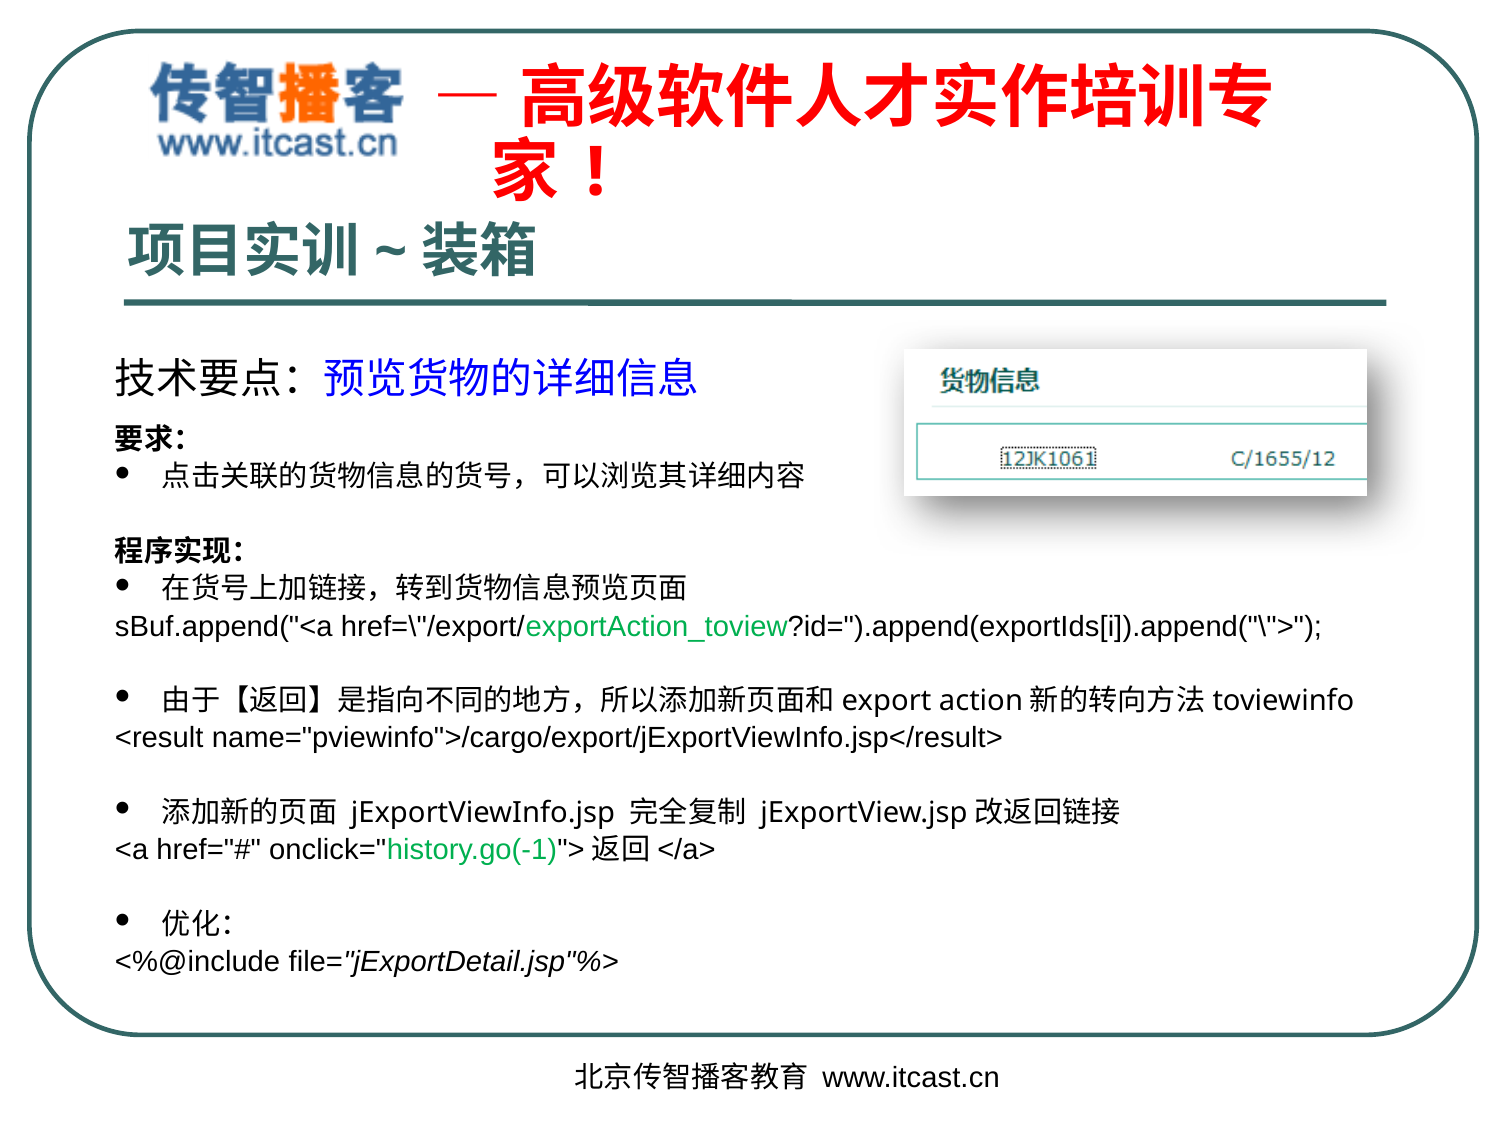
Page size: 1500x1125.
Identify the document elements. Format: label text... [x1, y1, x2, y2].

text_box 技术要点：预览货物的详细信息 [100, 349, 899, 410]
footer 北京传智播客教育 www.itcast.cn [549, 1050, 1025, 1125]
picture [903, 349, 1367, 496]
title 项目实训~装箱 [112, 54, 1375, 291]
text_box 要求： 点击关联的货物信息的货号，可以浏览其详细内容 程序实现： 在货号上加链接，转到货物信息预览页面 sBuf.append("<a href=\"/export/exportAction_toview?id=").append(exportIds[i]).append("\">"); 由于【返回】是指向不同的地方，所以添加新页面和export action新的转向方法toviewinfo <result name="pviewinfo">/cargo/export/jExportViewInfo.jsp</result> 添加新的页面 jExportViewInfo.jsp 完全复制 jExportView.jsp改返回链接 <a href="#" onclick="history.go(-1)">返回</a> 优化： <%@include file="jExportDetail.jsp"%> [100, 417, 1376, 1023]
